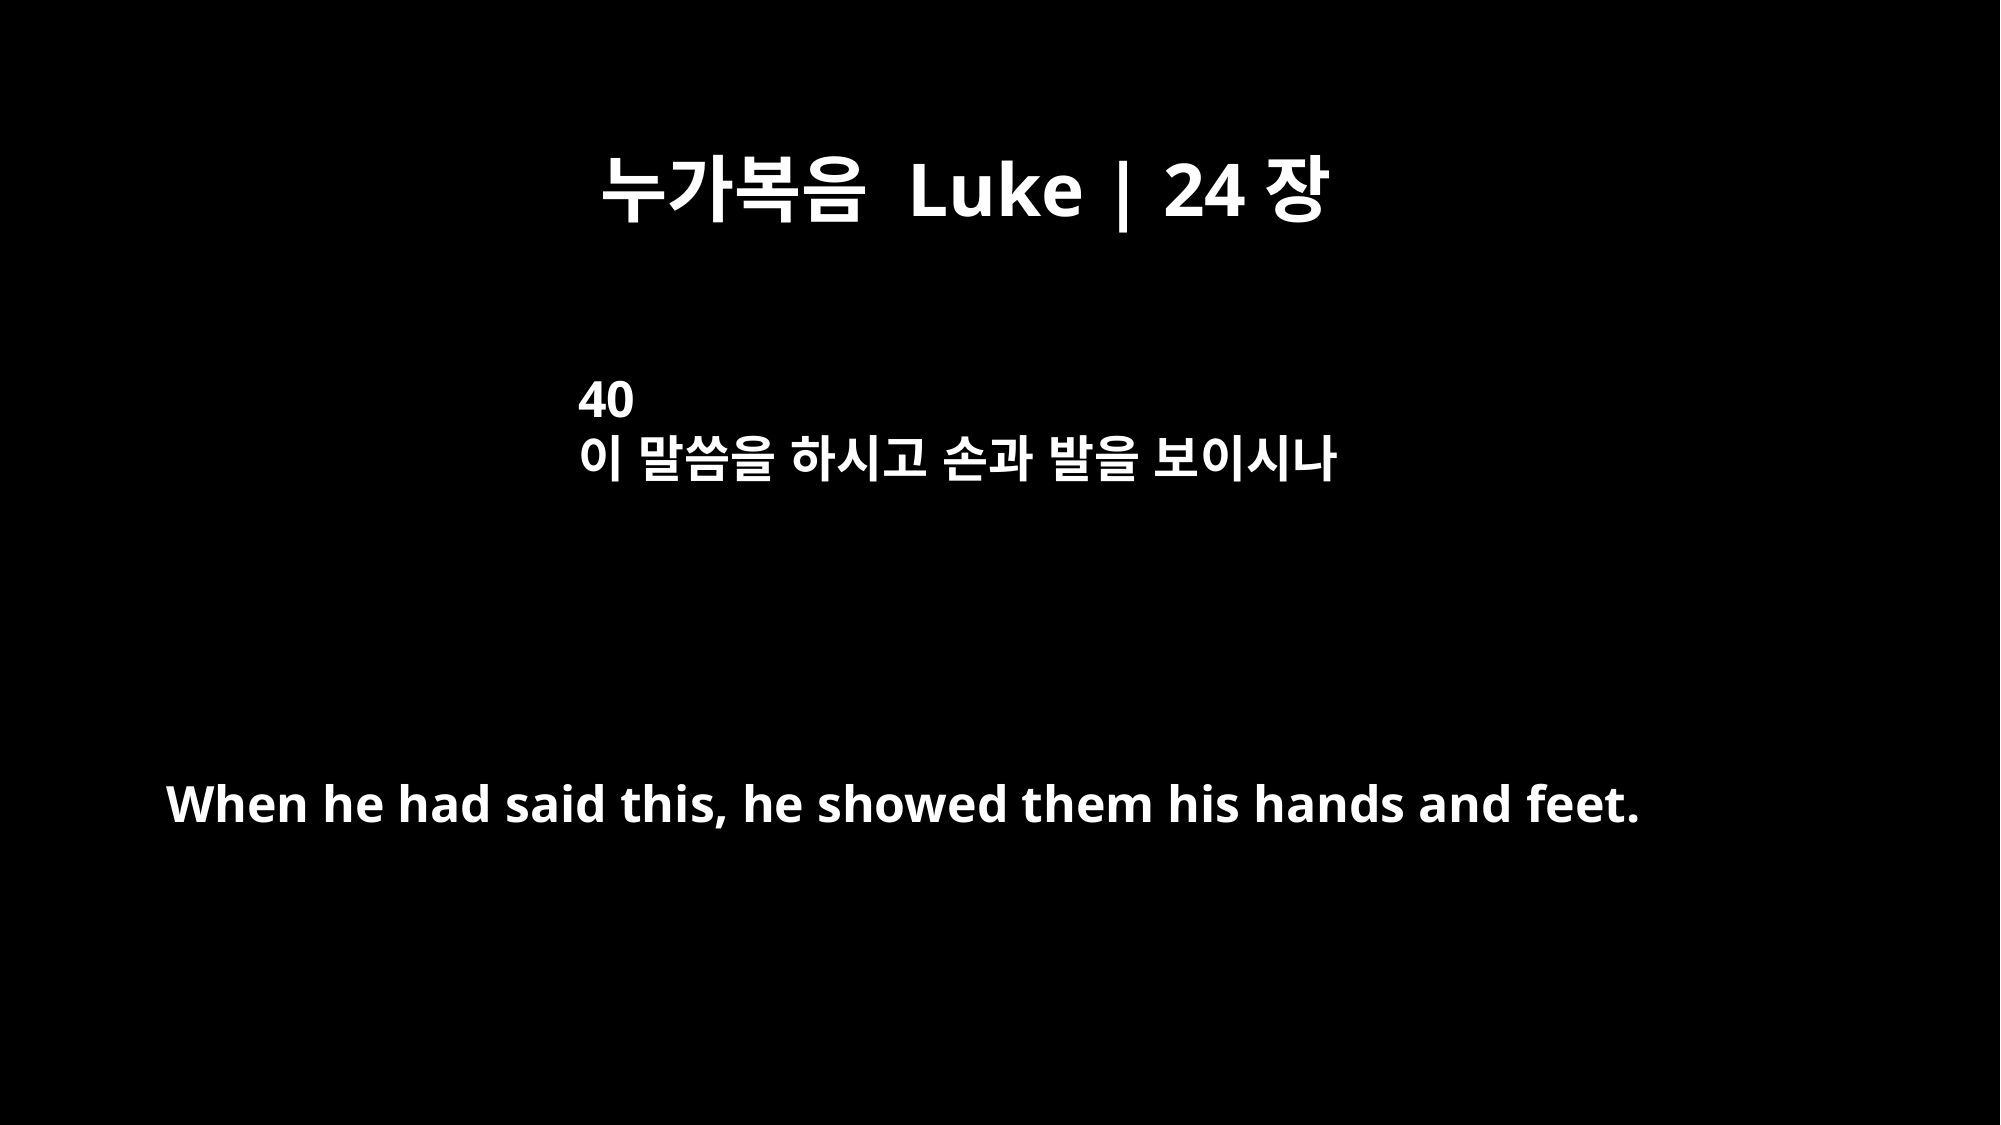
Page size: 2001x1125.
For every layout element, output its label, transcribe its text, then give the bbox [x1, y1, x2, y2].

text_box When he had said this, he showed them his hands and feet. [151, 764, 1656, 840]
text_box 누가복음 Luke | 24장 [585, 136, 1347, 239]
text_box 40 이 말씀을 하시고 손과 발을 보이시나 [563, 359, 1354, 495]
